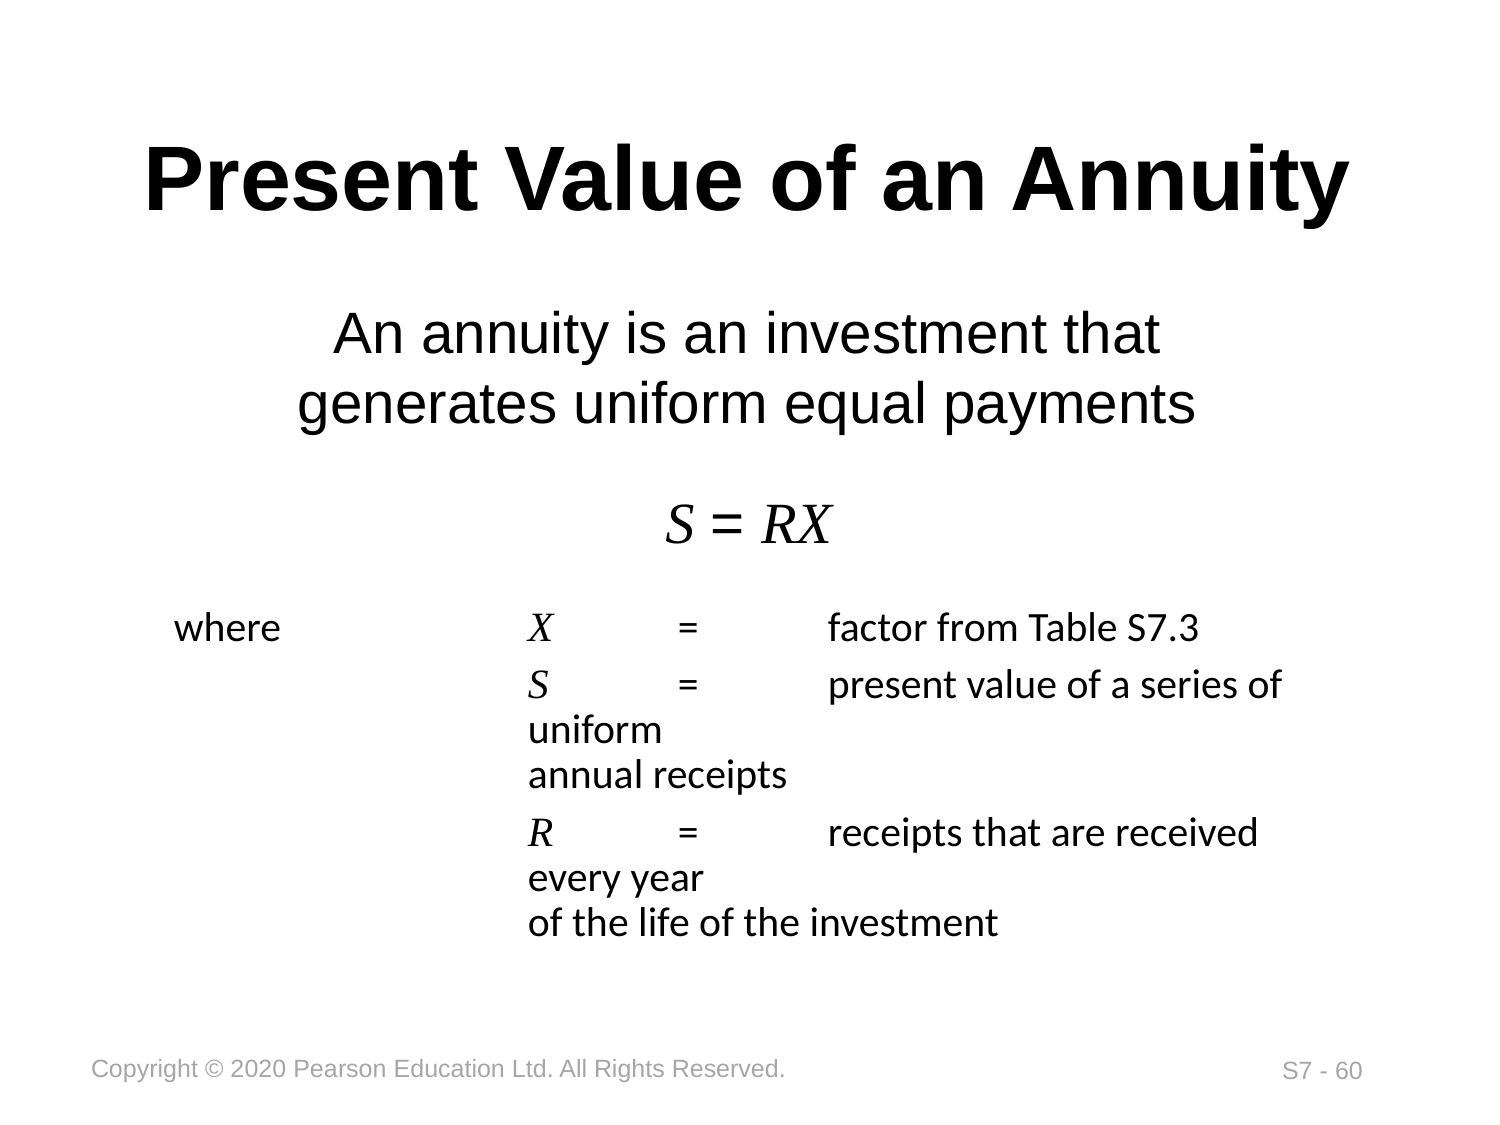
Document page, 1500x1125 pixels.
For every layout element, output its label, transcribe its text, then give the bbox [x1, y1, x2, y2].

title Present Value of an Annuity [90, 97, 1406, 250]
text_box where X = factor from Table S7.3 S = present value of a series of uniform annual receipts R = receipts that are received every year of the life of the investment [159, 598, 1369, 953]
text_box An annuity is an investment that generates uniform equal payments [184, 287, 1311, 443]
text_box S = RX [650, 477, 847, 563]
